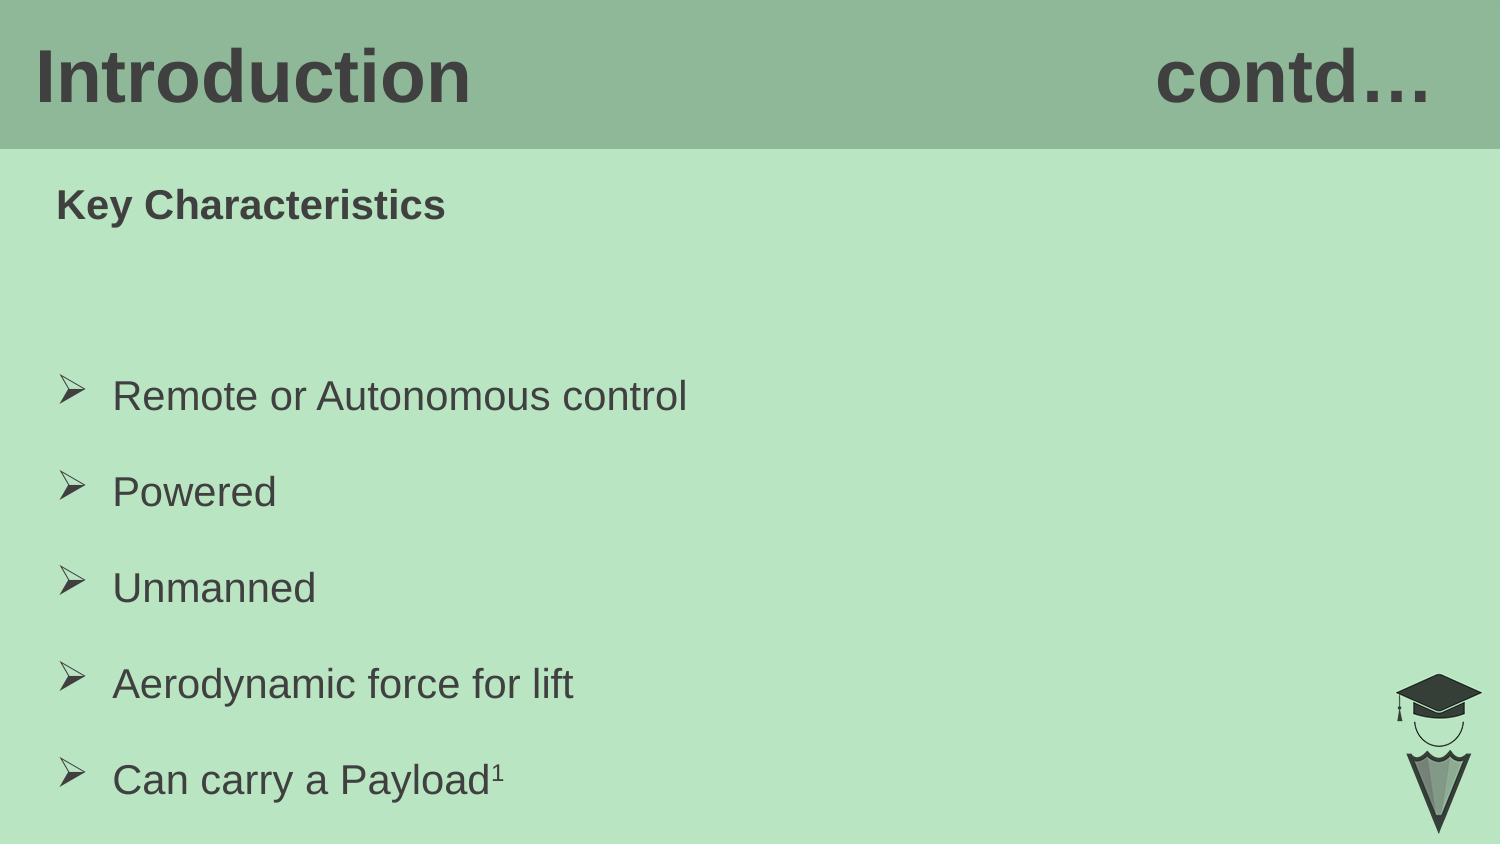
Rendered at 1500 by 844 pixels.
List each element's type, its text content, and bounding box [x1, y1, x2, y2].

title Introduction contd… [0, 0, 1500, 145]
picture [0, 145, 1500, 844]
list Key Characteristics Remote or Autonomous control Powered Unmanned Aerodynamic force for lift Can carry a Payload1 [41, 145, 1459, 824]
